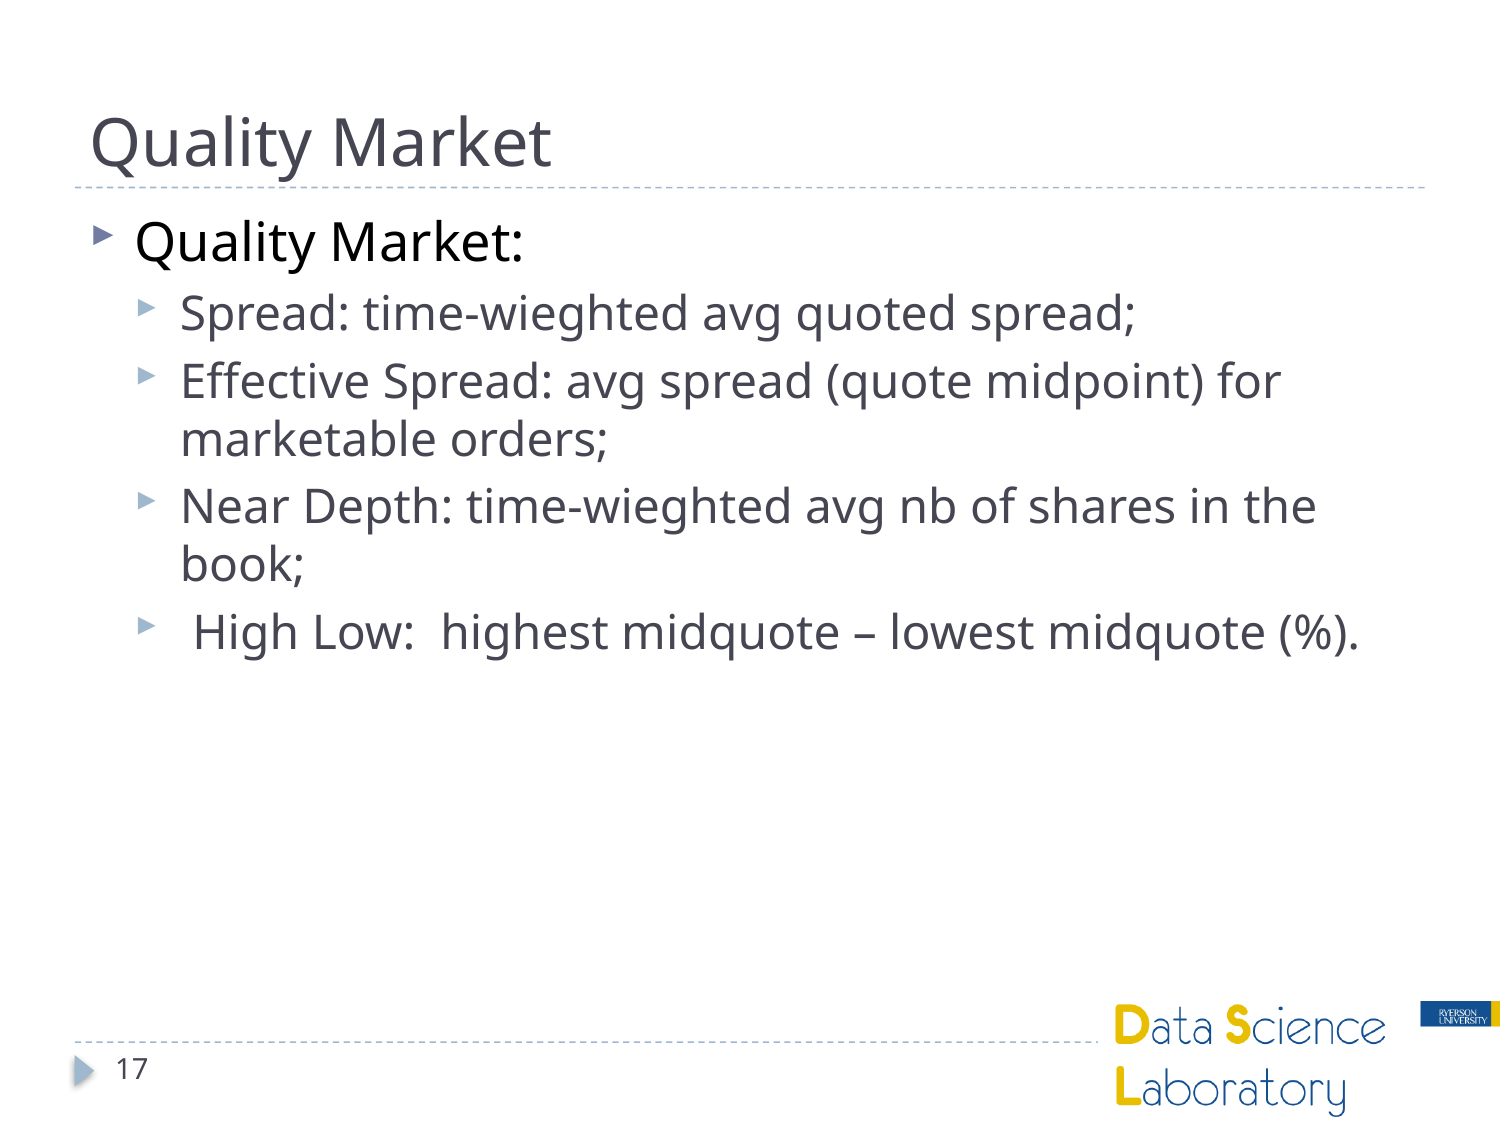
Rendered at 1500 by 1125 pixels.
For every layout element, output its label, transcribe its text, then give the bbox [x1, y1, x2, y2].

picture [1098, 1001, 1500, 1125]
title Quality Market [75, 24, 1425, 188]
slide_number 17 [100, 1042, 426, 1103]
list Quality Market: Spread: time-wieghted avg quoted spread; Effective Spread: avg spread (quote midpoint) for marketable orders; Near Depth: time-wieghted avg nb of shares in the book; High Low: highest midquote – lowest midquote (%). [75, 200, 1425, 1010]
